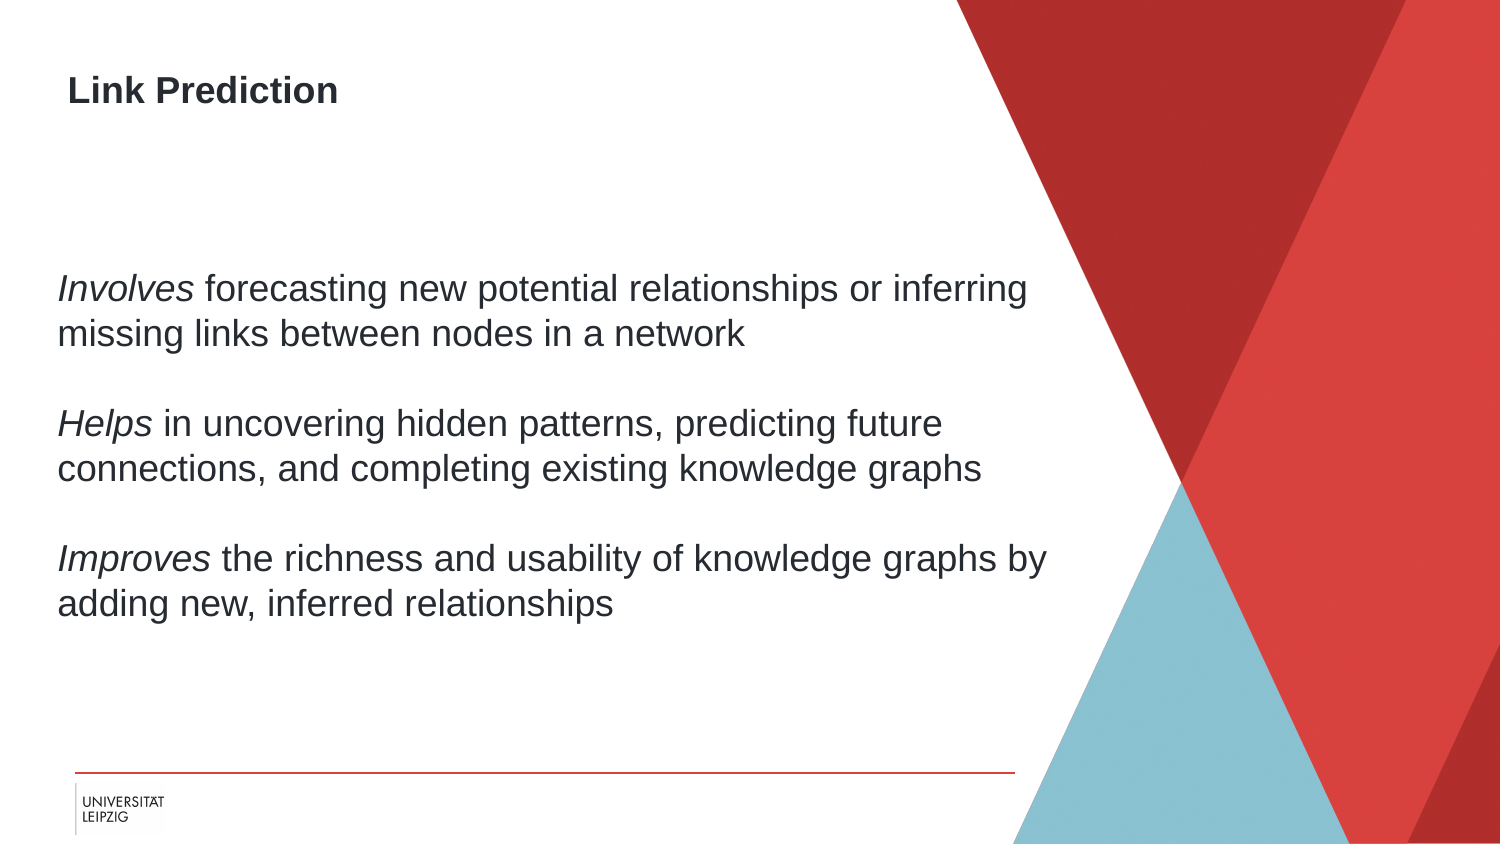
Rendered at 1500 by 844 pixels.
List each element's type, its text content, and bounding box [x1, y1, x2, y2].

title Involves forecasting new potential relationships or inferring missing links between nodes in a network Helps in uncovering hidden patterns, predicting future connections, and completing existing knowledge graphs Improves the richness and usability of knowledge graphs by adding new, inferred relationships [42, 256, 1093, 562]
picture [75, 782, 165, 836]
picture [956, 0, 1500, 844]
subtitle Link Prediction [52, 58, 1103, 114]
